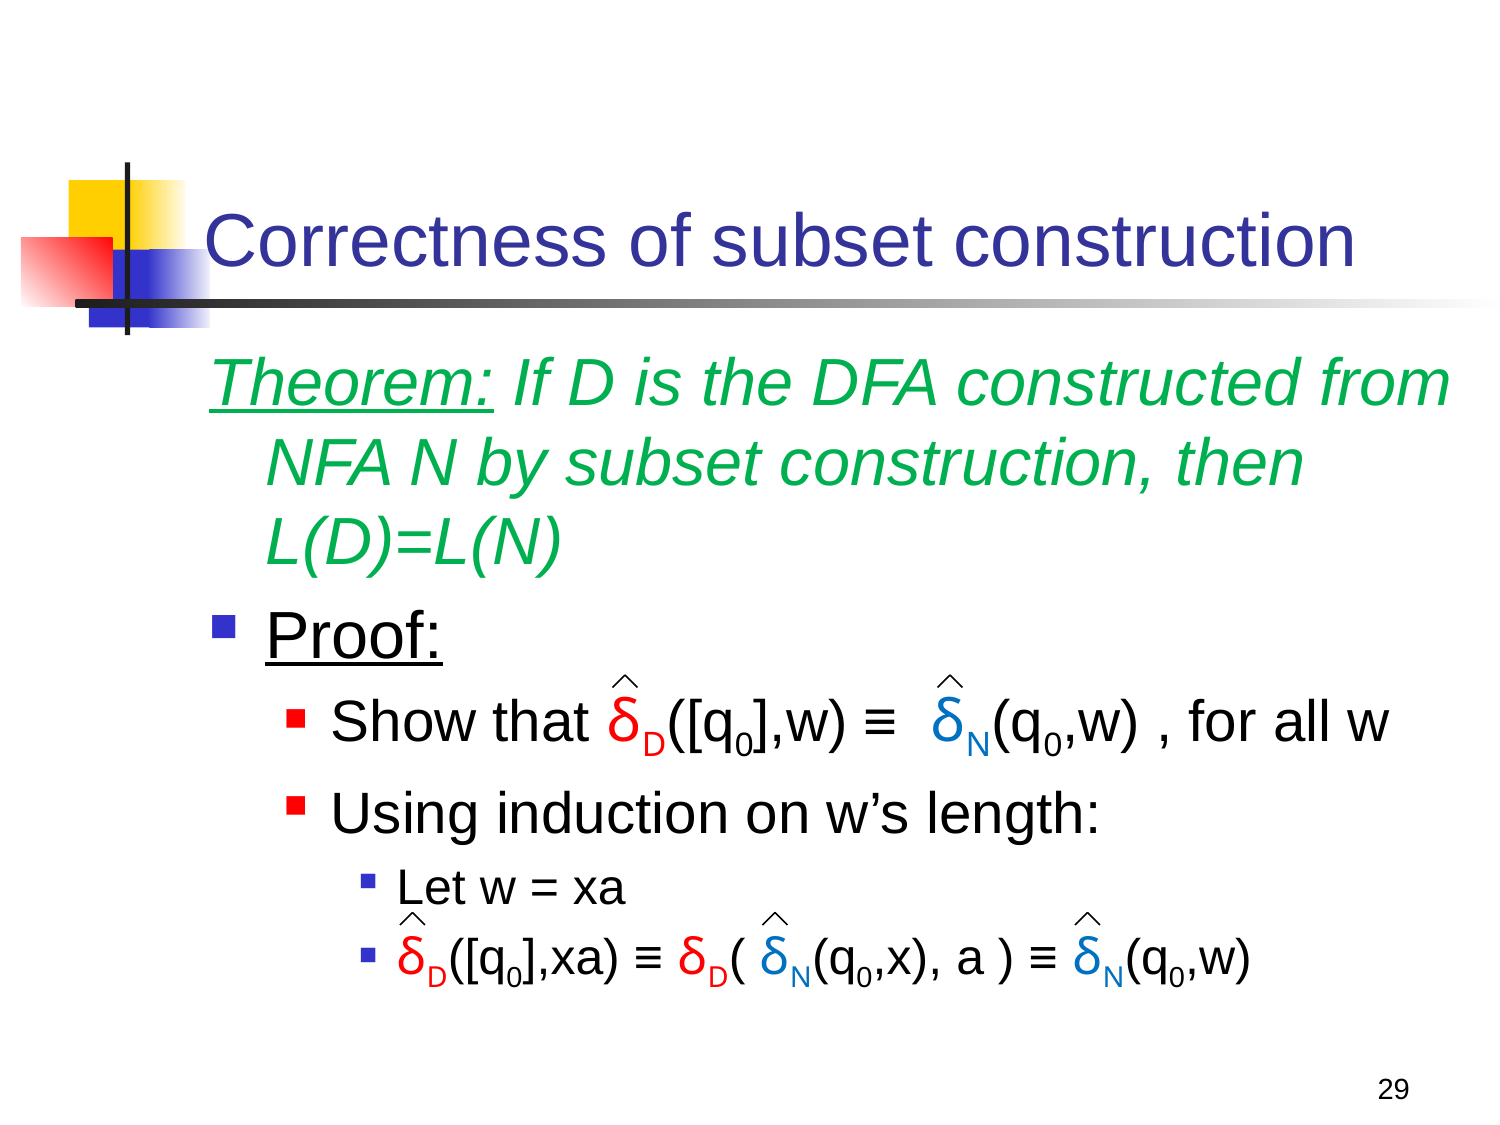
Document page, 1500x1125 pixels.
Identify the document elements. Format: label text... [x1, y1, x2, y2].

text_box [762, 912, 788, 926]
slide_number 29 [1112, 1037, 1426, 1113]
title Correctness of subset construction [188, 101, 1468, 289]
list Theorem: If D is the DFA constructed from NFA N by subset construction, then L(D)=L(N) Proof: Show that δD([q0],w) ≡ δN(q0,w) , for all w Using induction on w’s length: Let w = xa δD([q0],xa) ≡ δD( δN(q0,x), a ) ≡ δN(q0,w) [193, 330, 1470, 1007]
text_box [612, 674, 638, 688]
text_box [399, 912, 426, 926]
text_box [937, 674, 963, 688]
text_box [1074, 912, 1101, 926]
